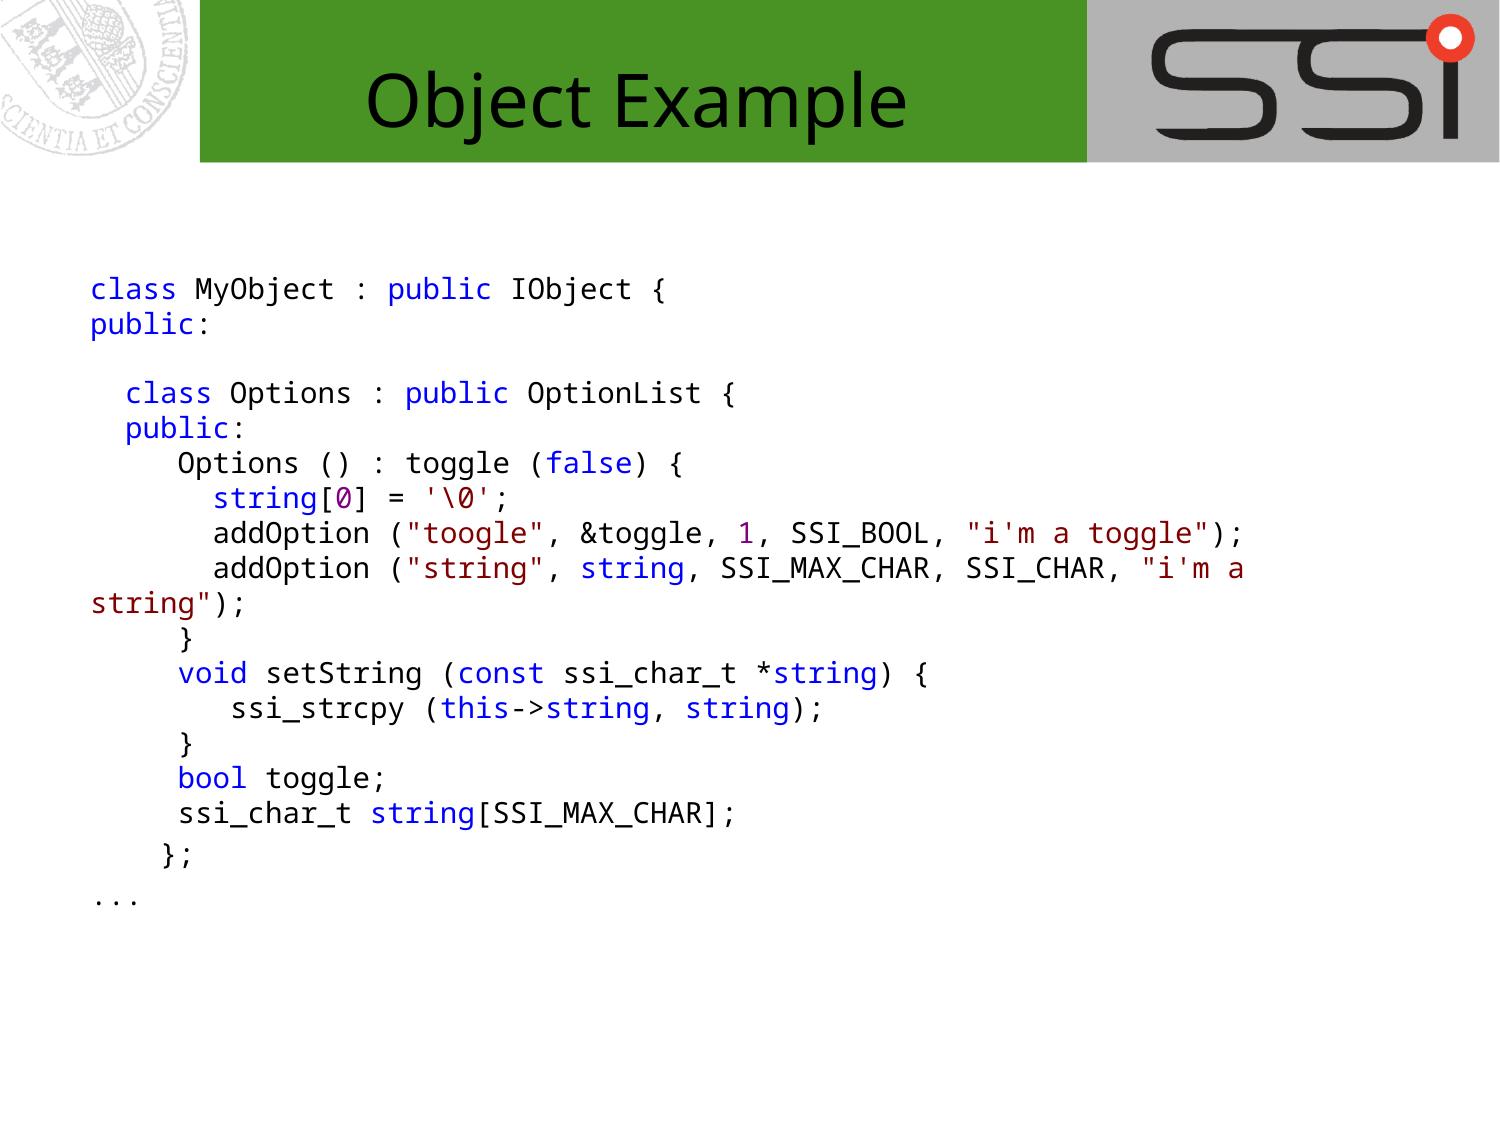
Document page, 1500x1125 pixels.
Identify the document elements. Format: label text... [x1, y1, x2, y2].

picture [0, 0, 188, 156]
title Object Example [200, 45, 1075, 150]
list class MyObject : public IObject { public: class Options : public OptionList { public: Options () : toggle (false) { string[0] = '\0'; addOption ("toogle", &toggle, 1, SSI_BOOL, "i'm a toggle"); addOption ("string", string, SSI_MAX_CHAR, SSI_CHAR, "i'm a string"); } void setString (const ssi_char_t *string) { ssi_strcpy (this->string, string); } bool toggle; ssi_char_t string[SSI_MAX_CHAR]; }; ... [75, 262, 1388, 950]
picture [1149, 12, 1476, 141]
